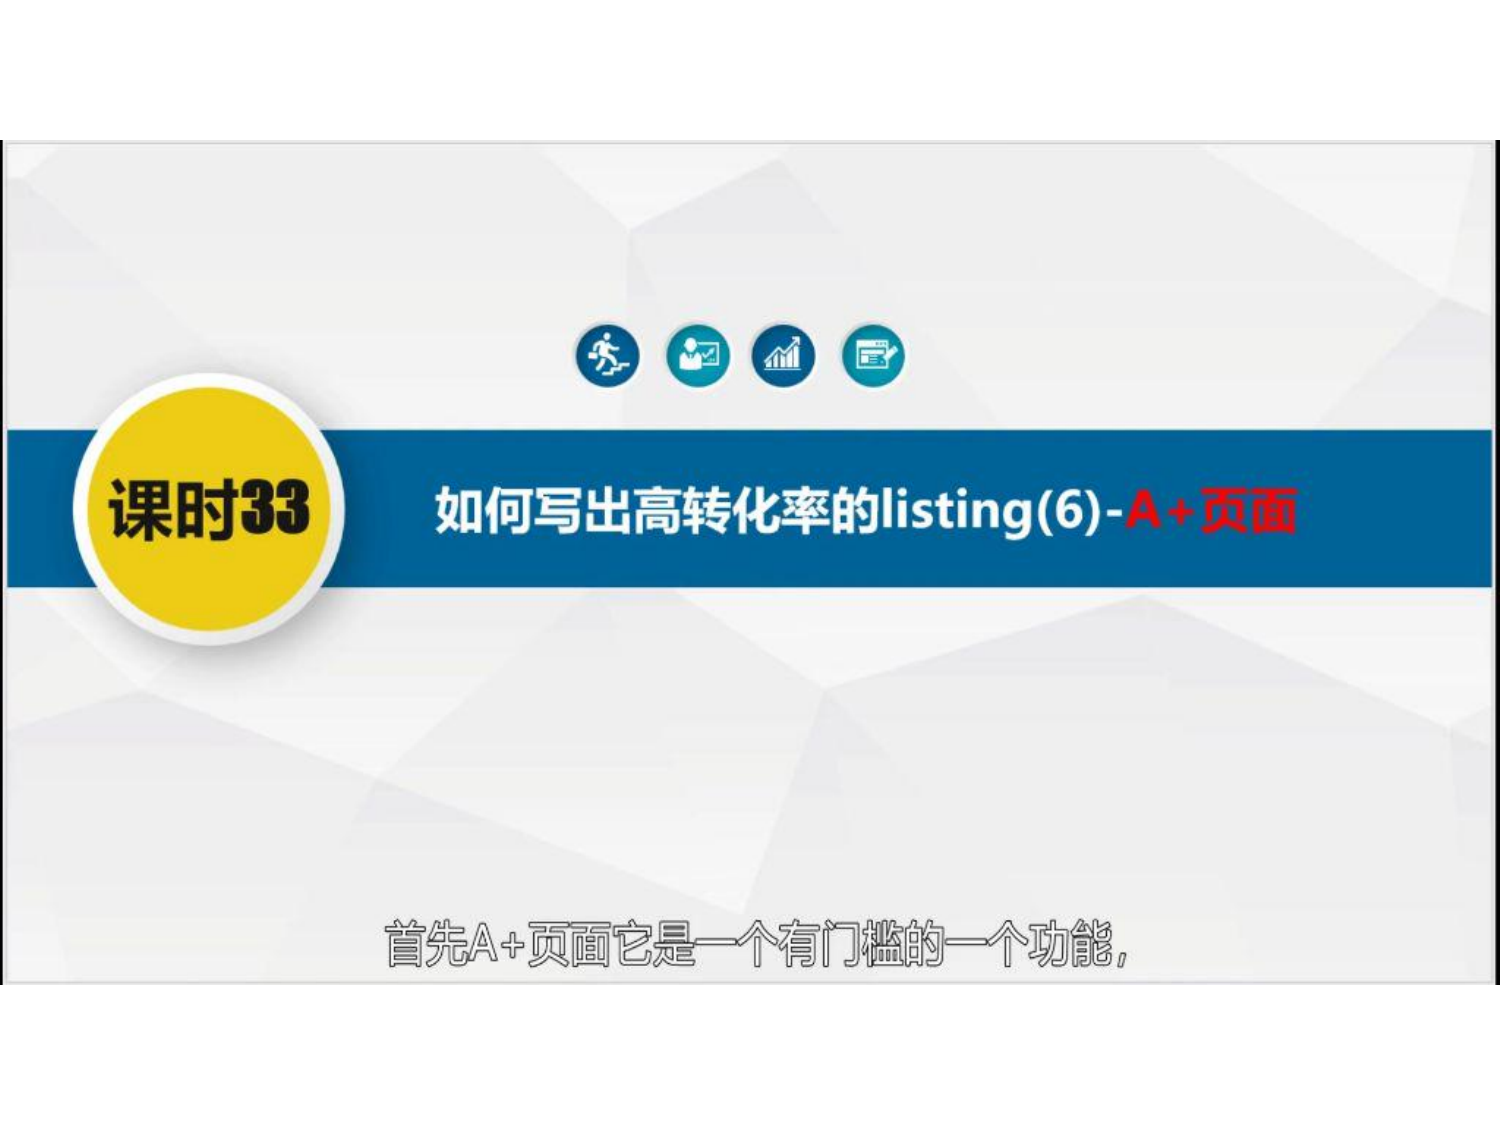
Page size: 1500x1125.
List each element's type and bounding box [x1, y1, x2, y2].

picture [0, 140, 1500, 985]
